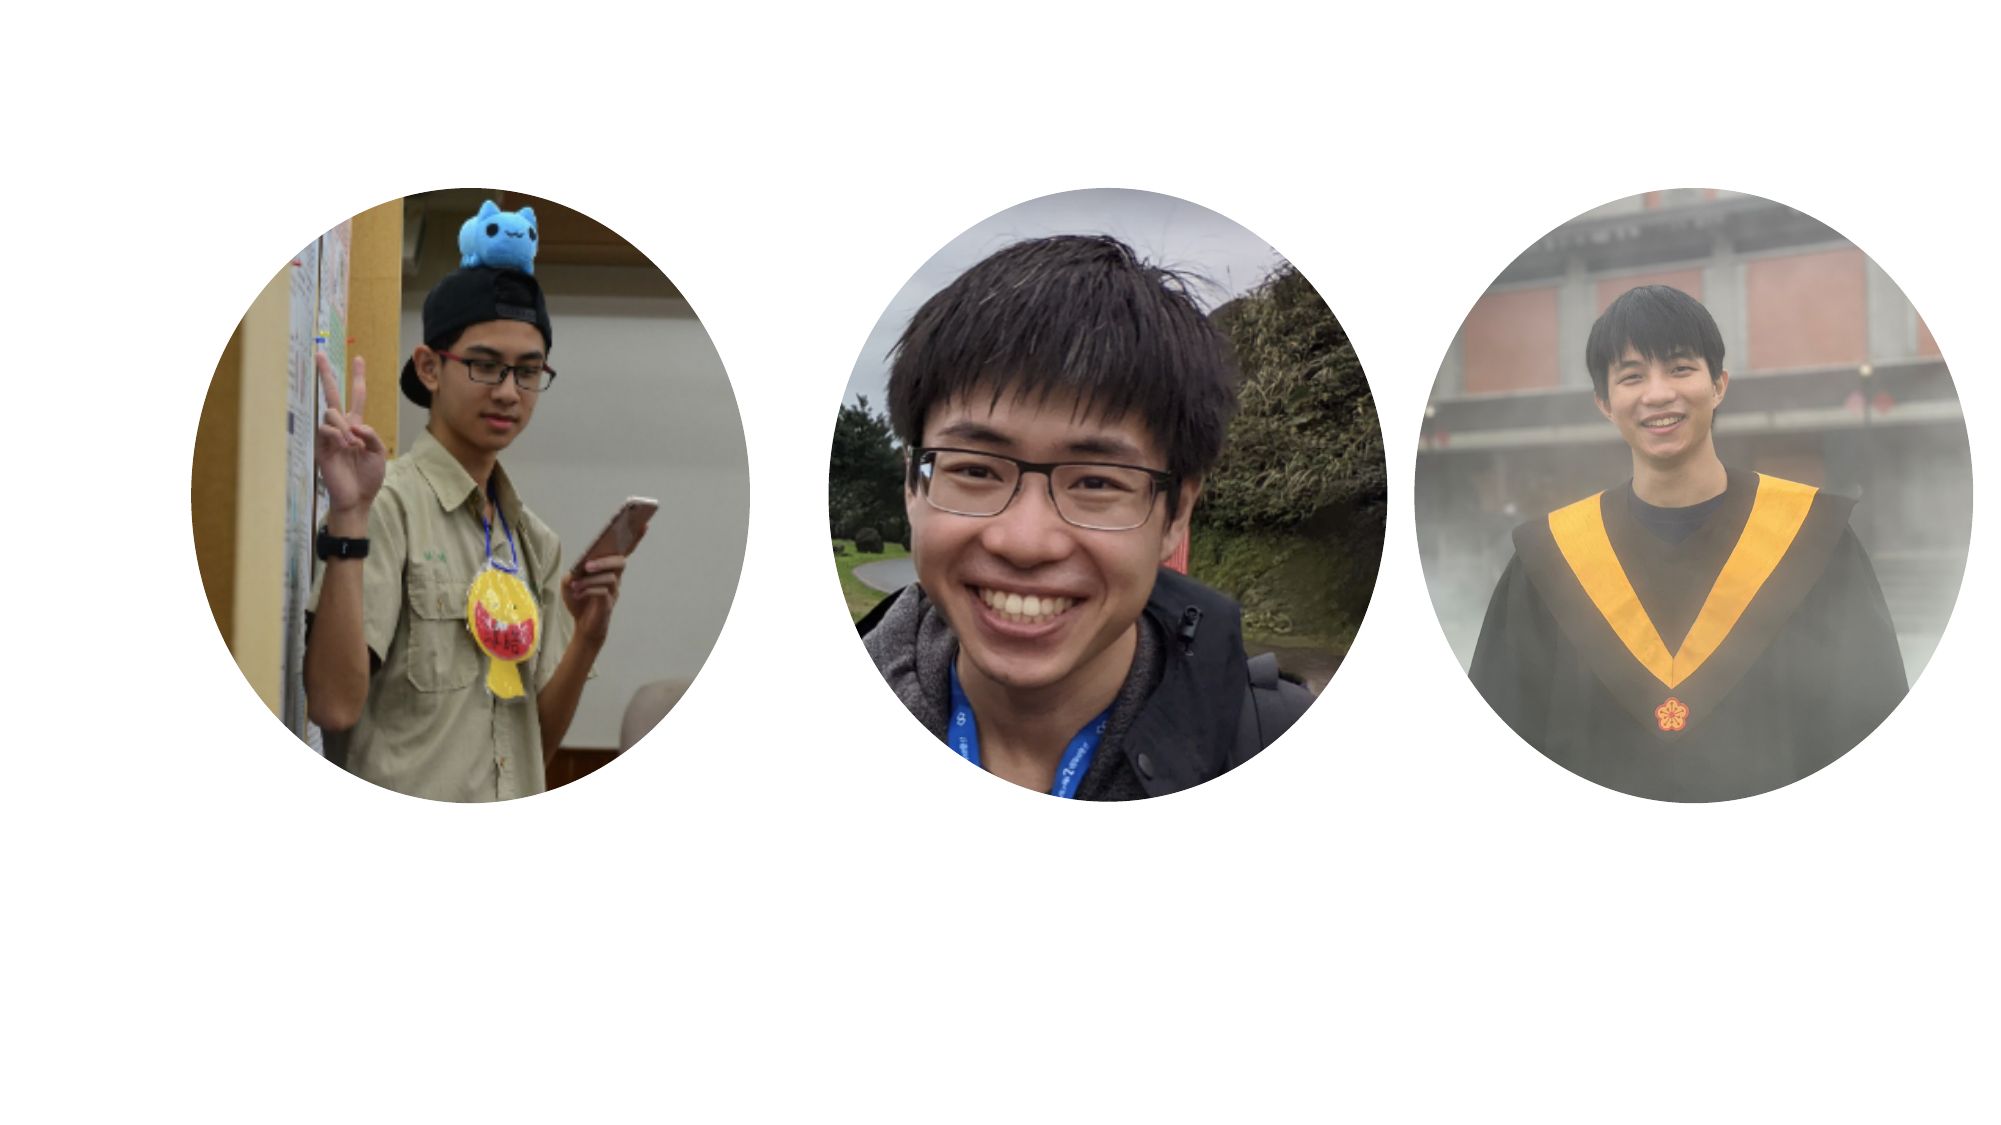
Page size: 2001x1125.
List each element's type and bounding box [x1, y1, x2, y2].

picture [828, 187, 1388, 802]
picture [191, 187, 750, 804]
picture [1414, 187, 1974, 804]
